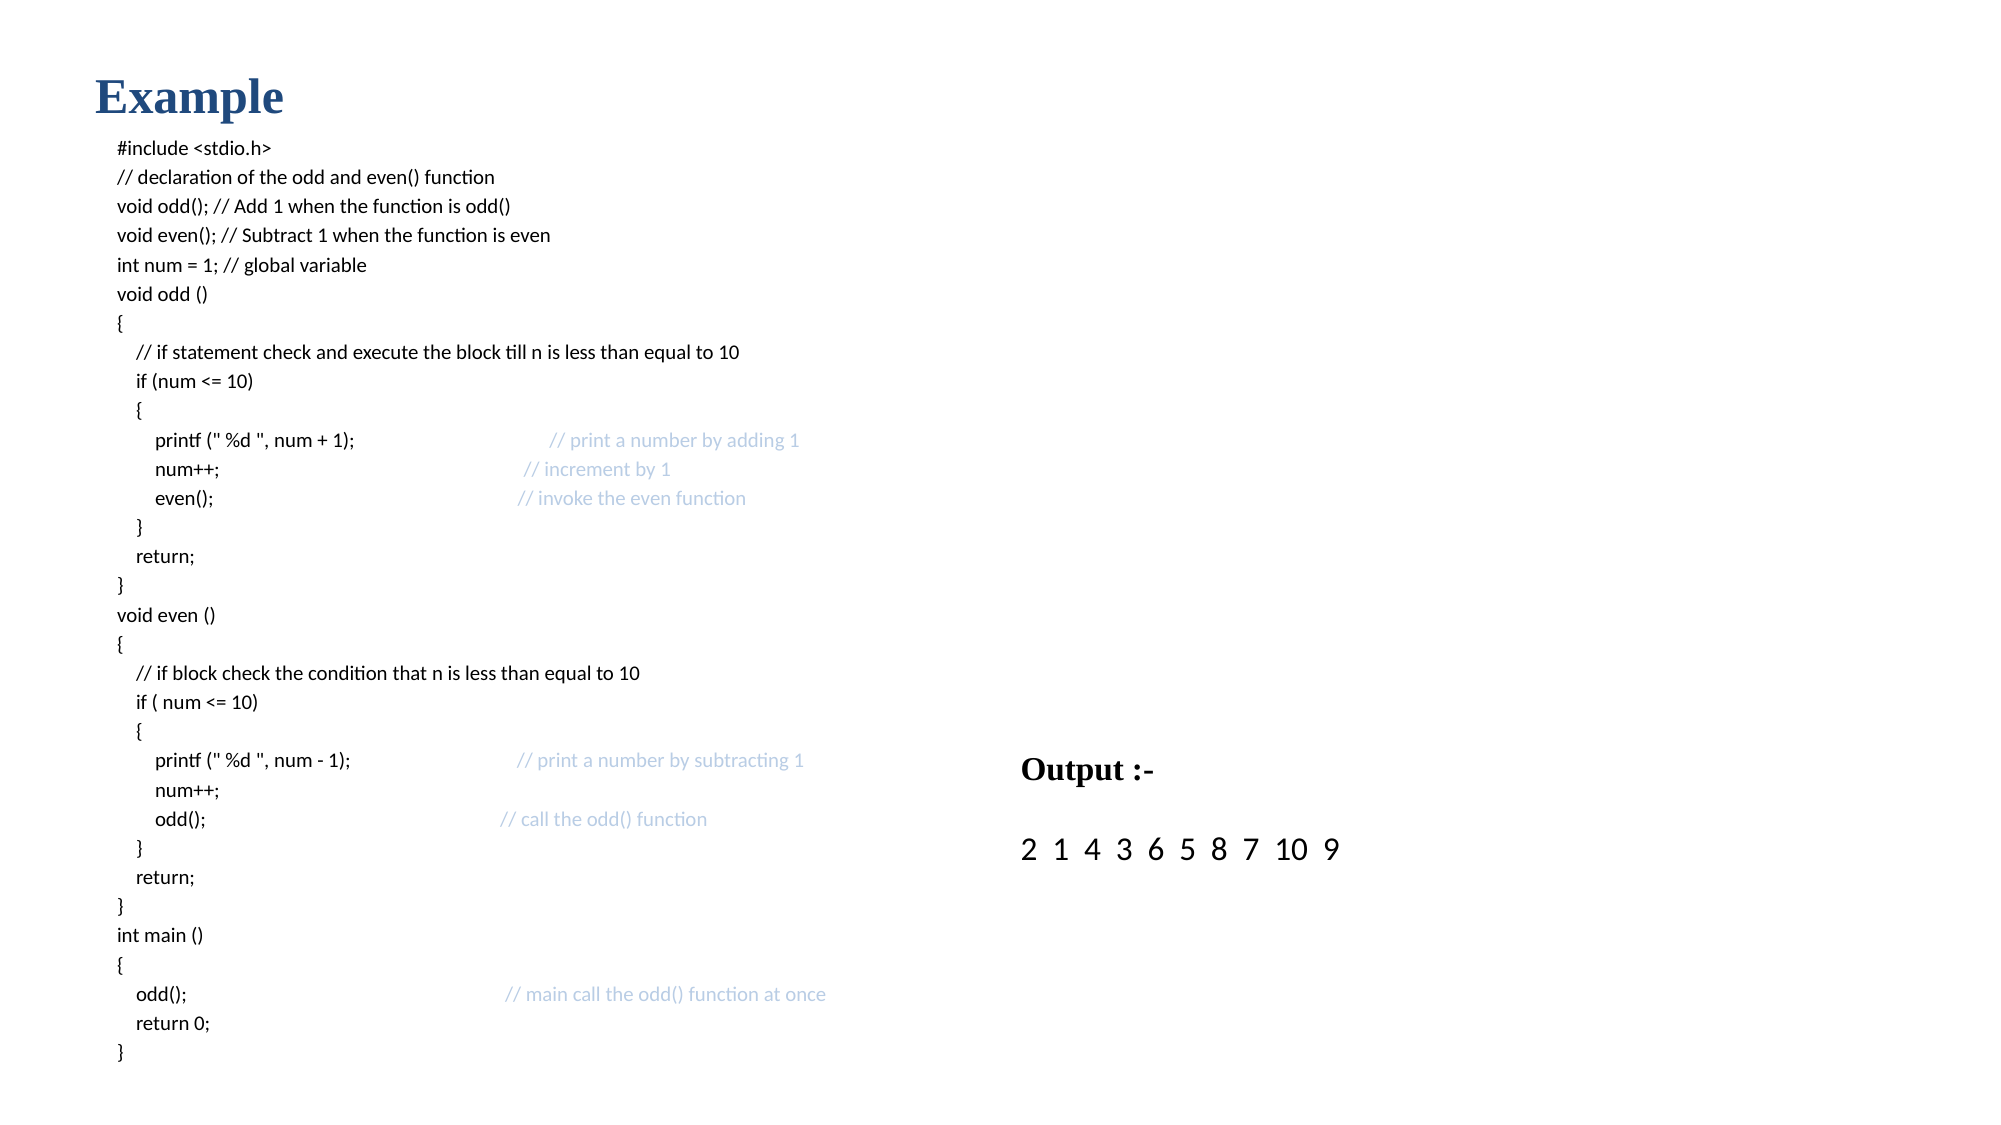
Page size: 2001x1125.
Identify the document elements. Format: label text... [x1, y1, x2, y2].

text_box Output :- 2 1 4 3 6 5 8 7 10 9 [1005, 739, 1863, 995]
text_box #include <stdio.h> // declaration of the odd and even() function void odd(); // Add 1 when the function is odd() void even(); // Subtract 1 when the function is even int num = 1; // global variable void odd () { // if statement check and execute the block till n is less than equal to 10 if (num <= 10) { printf (" %d ", num + 1); // print a number by adding 1 num++; // increment by 1 even(); // invoke the even function } return; } void even () { // if block check the condition that n is less than equal to 10 if ( num <= 10) { printf (" %d ", num - 1); // print a number by subtracting 1 num++; odd(); // call the odd() function } return; } int main () { odd(); // main call the odd() function at once return 0; } [102, 127, 1389, 1103]
text_box Example [35, 59, 344, 128]
